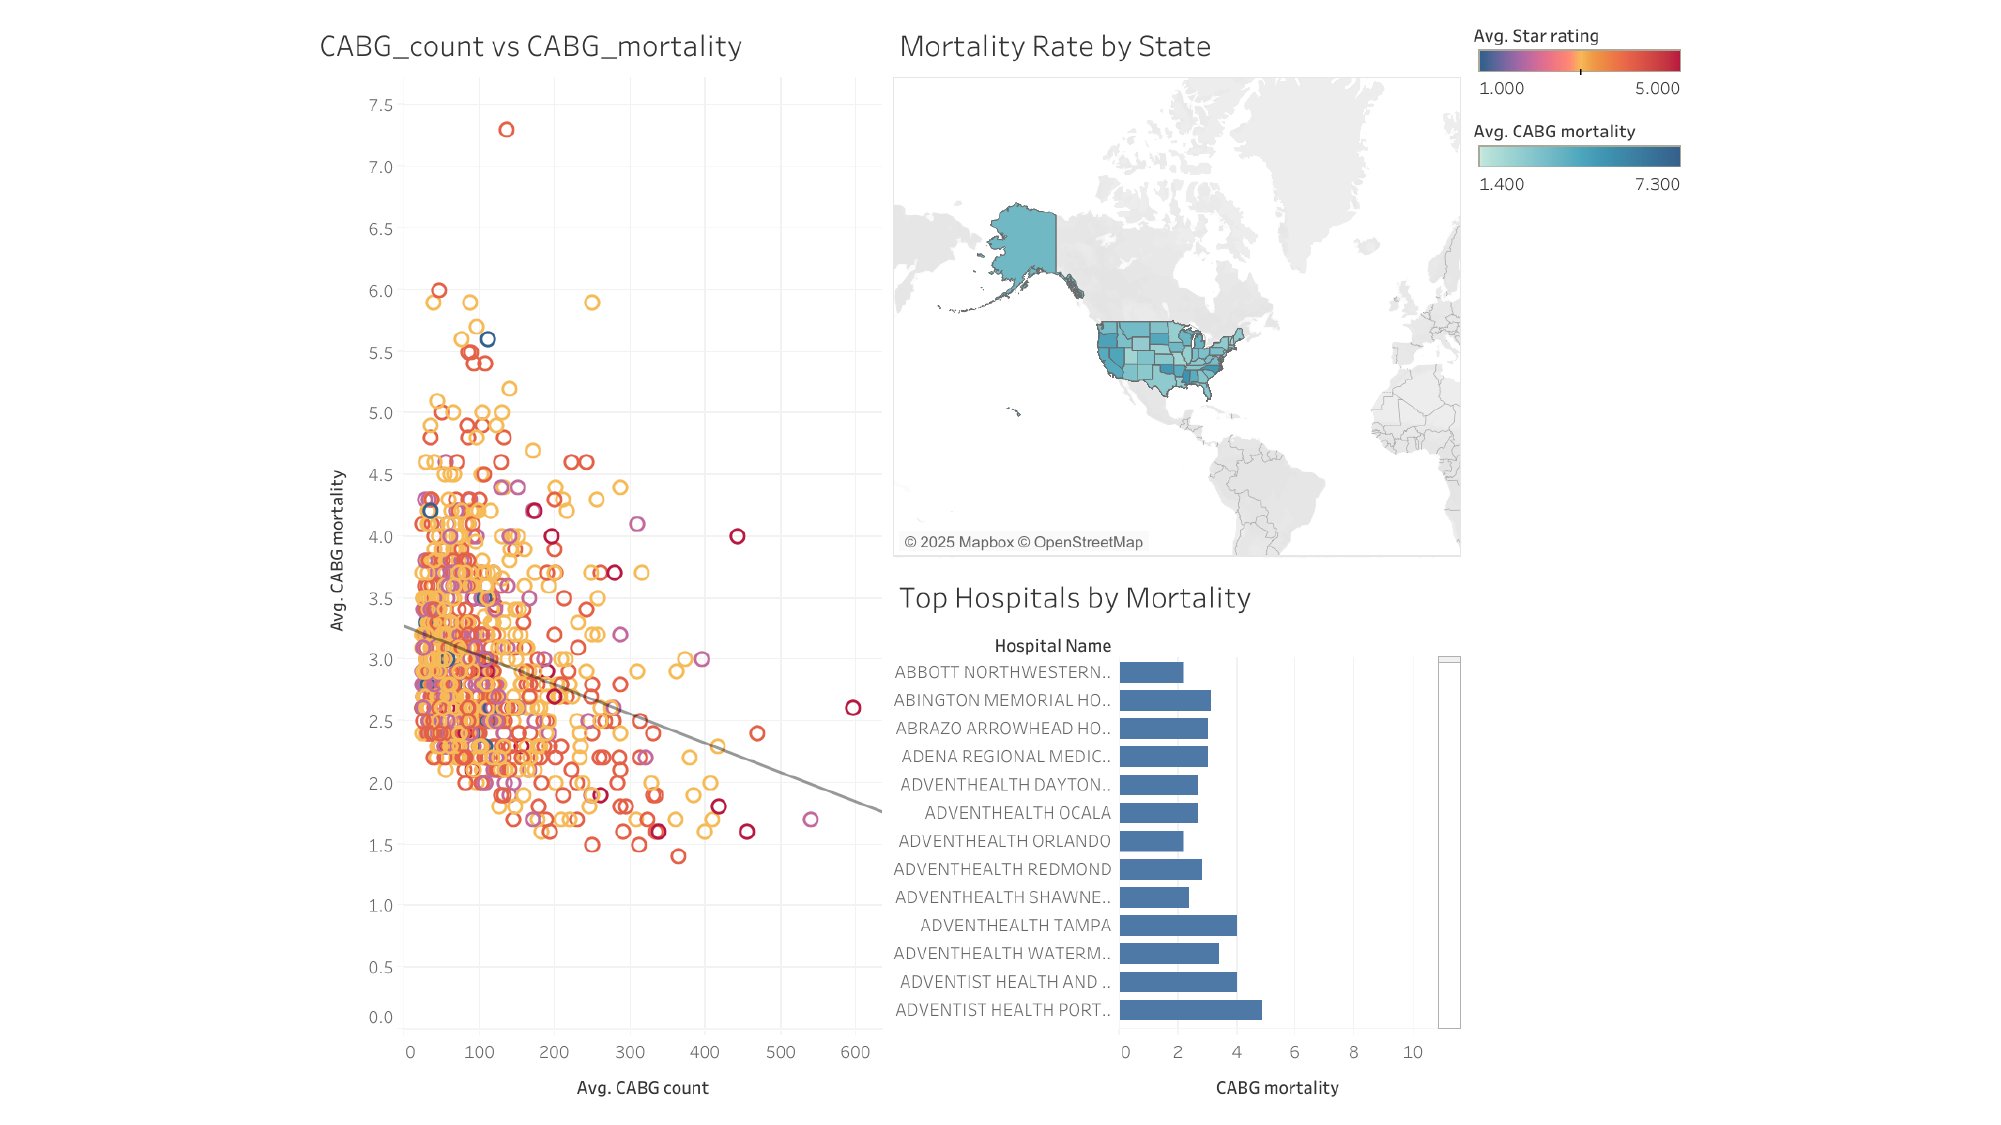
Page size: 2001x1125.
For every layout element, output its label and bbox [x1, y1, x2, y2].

picture [296, 0, 1704, 1125]
